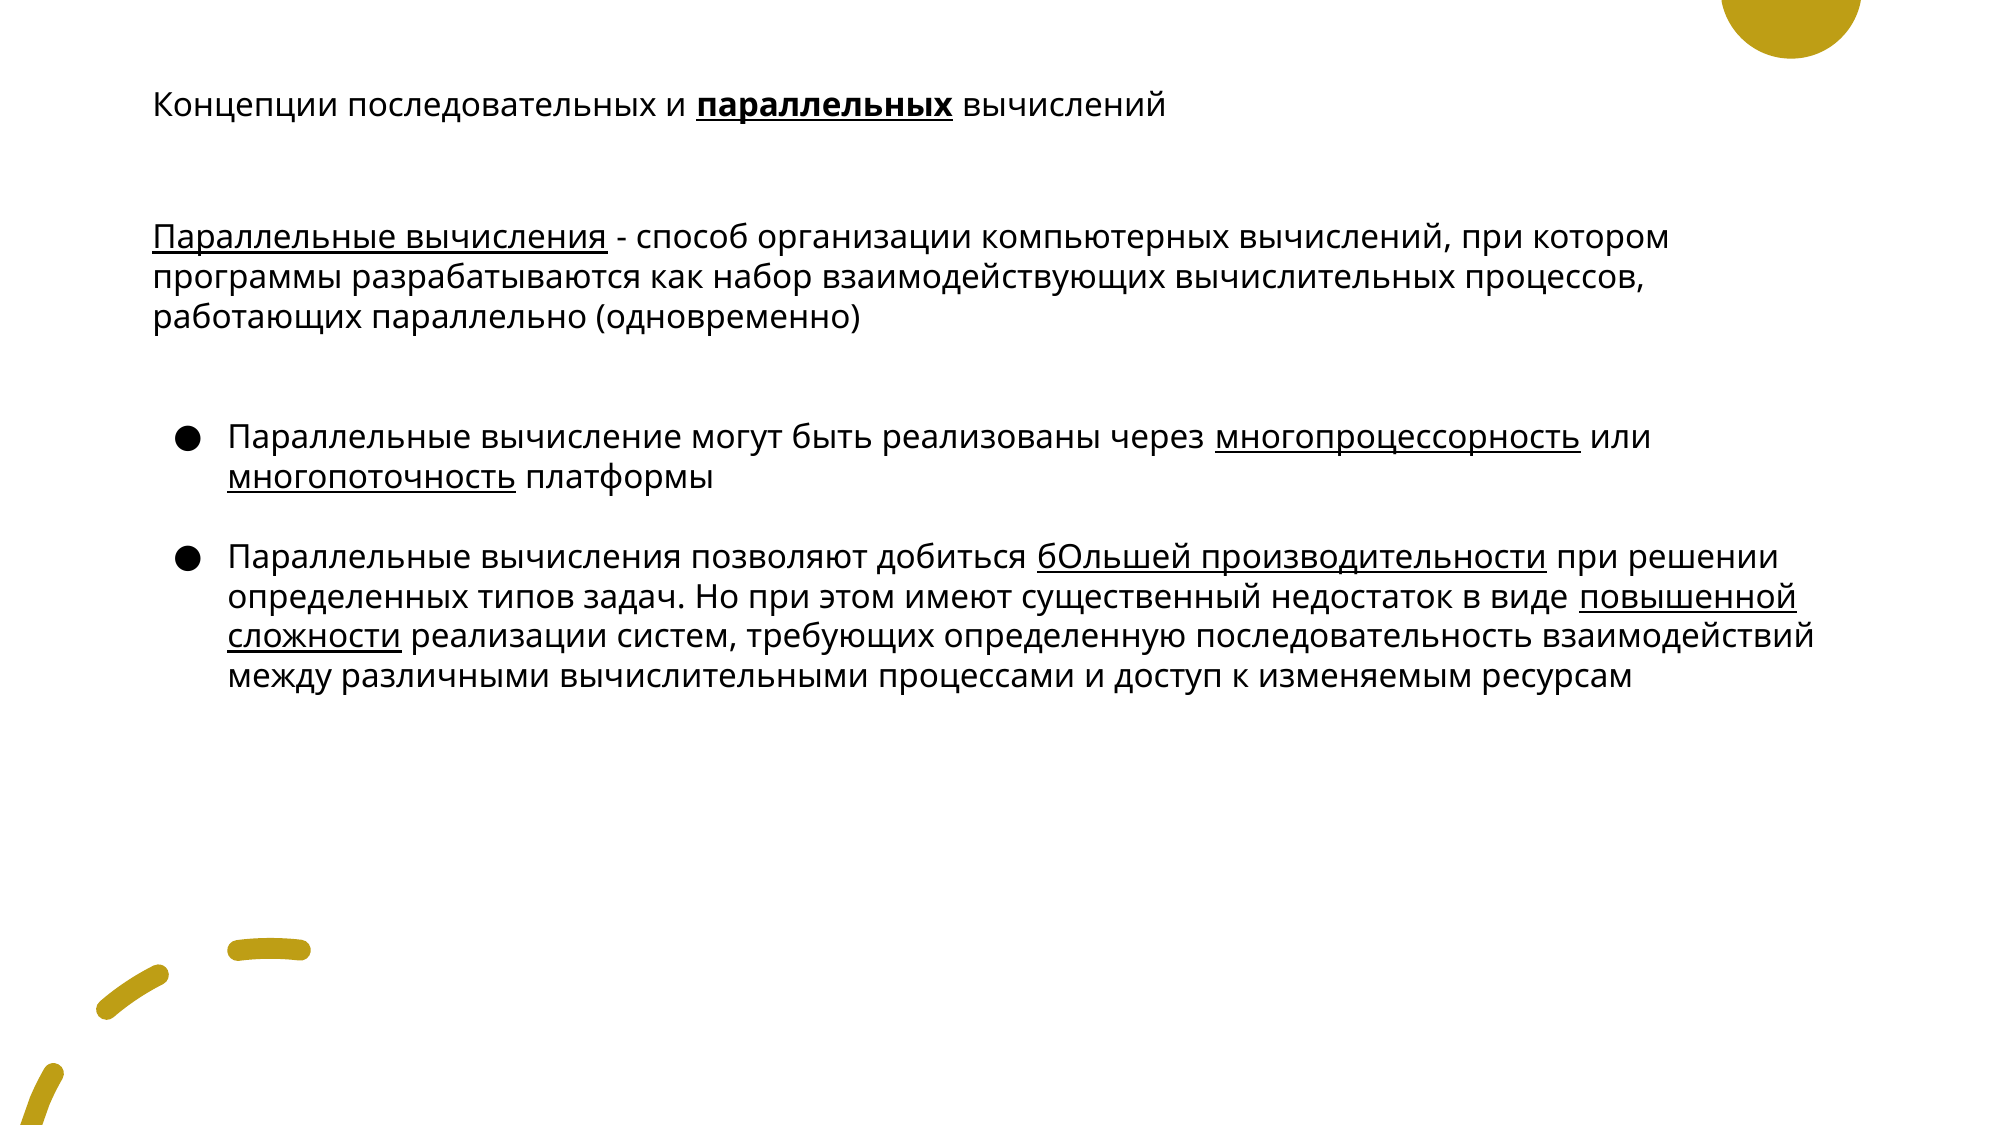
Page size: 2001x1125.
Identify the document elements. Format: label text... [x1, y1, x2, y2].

text_box Параллельные вычисления - способ организации компьютерных вычислений, при котором программы разрабатываются как набор взаимодействующих вычислительных процессов, работающих параллельно (одновременно) Параллельные вычисление могут быть реализованы через многопроцессорность или многопоточность платформы Параллельные вычисления позволяют добиться бOльшей производительности при решении определенных типов задач. Но при этом имеют существенный недостаток в виде повышенной сложности реализации систем, требующих определенную последовательность взаимодействий между различными вычислительными процессами и доступ к изменяемым ресурсам [137, 207, 1847, 702]
title Концепции последовательных и параллельных вычислений [137, 59, 1847, 152]
